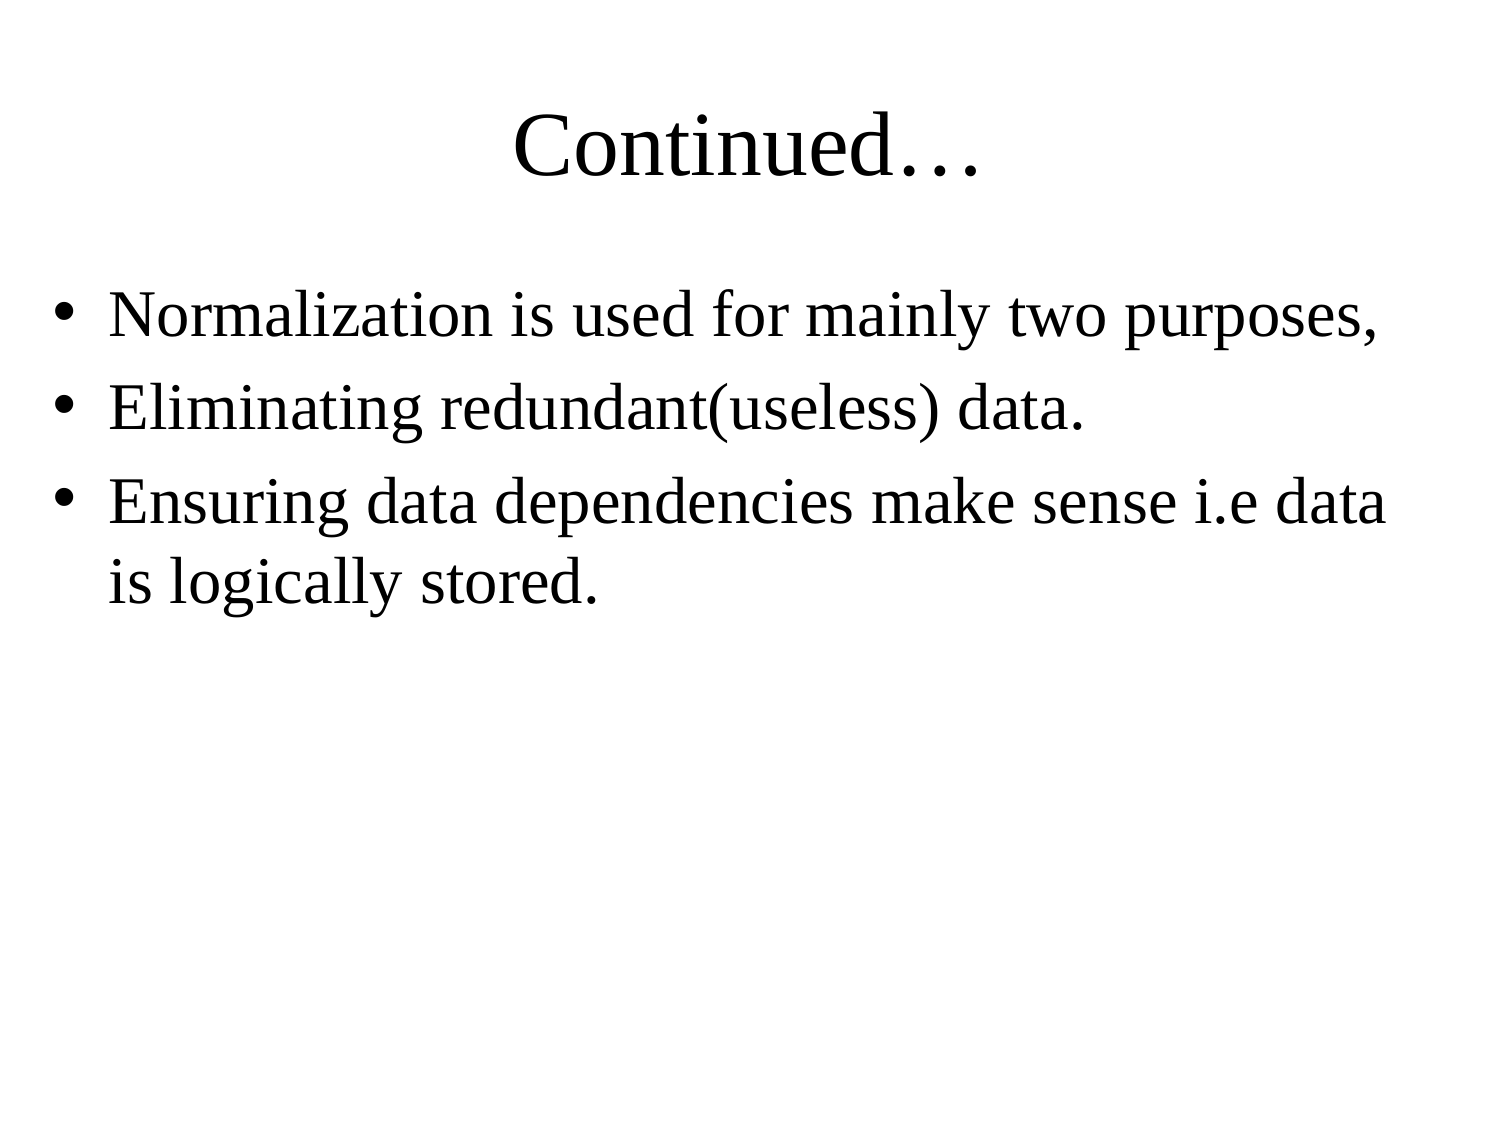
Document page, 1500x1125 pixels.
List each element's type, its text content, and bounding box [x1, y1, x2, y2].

list Normalization is used for mainly two purposes, Eliminating redundant(useless) data. Ensuring data dependencies make sense i.e data is logically stored. [37, 262, 1425, 1005]
title Continued… [75, 45, 1425, 233]
